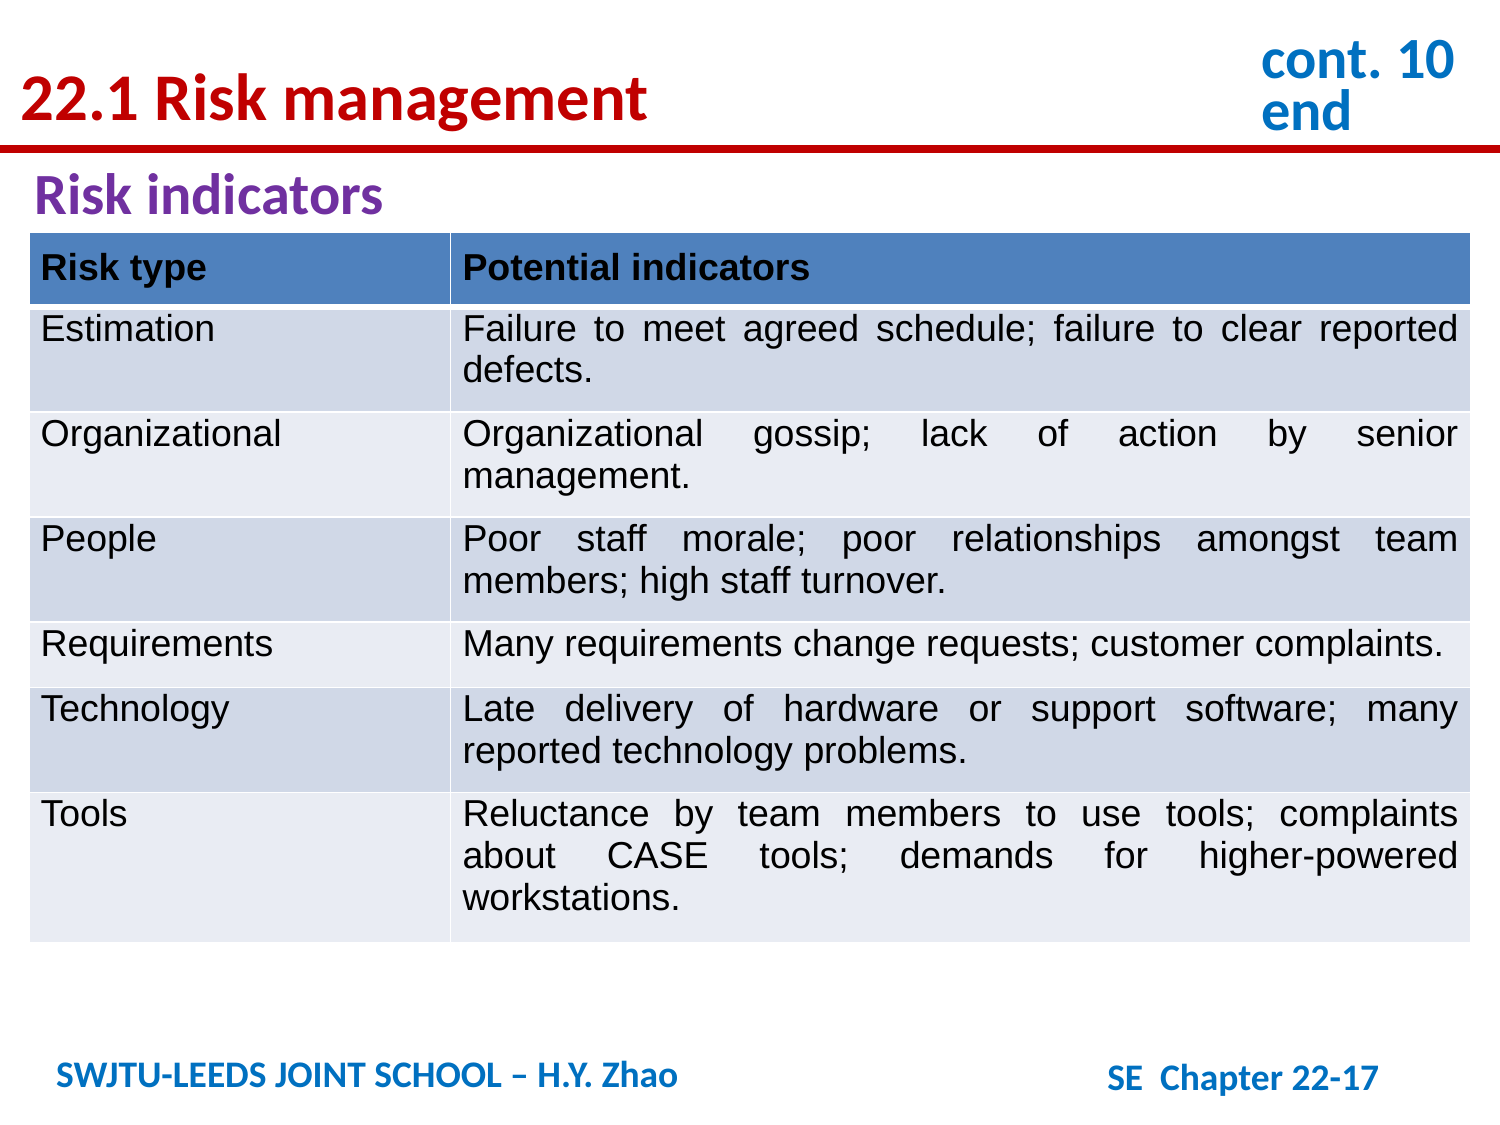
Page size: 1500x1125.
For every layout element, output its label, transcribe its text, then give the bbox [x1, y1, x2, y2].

table_cell Many requirements change requests; customer complaints. [451, 623, 1470, 687]
table_cell Failure to meet agreed schedule; failure to clear reported defects. [451, 310, 1470, 411]
table_header Risk type [30, 233, 450, 304]
slide_number SE Chapter 22-17 [1092, 1045, 1484, 1106]
footer SWJTU-LEEDS JOINT SCHOOL – H.Y. Zhao [41, 1042, 988, 1103]
table_cell Estimation [30, 310, 450, 411]
text_box Risk indicators [19, 149, 412, 234]
table_cell People [30, 518, 450, 621]
table_header Potential indicators [451, 233, 1470, 304]
table_cell Organizational [30, 413, 450, 516]
table_cell Late delivery of hardware or support software; many reported technology problems. [451, 688, 1470, 792]
table_cell Reluctance by team members to use tools; complaints about CASE tools; demands for higher-powered workstations. [451, 793, 1470, 942]
table_cell Organizational gossip; lack of action by senior management. [451, 413, 1470, 516]
text_box 22.1 Risk management [5, 30, 1246, 142]
text_box cont. 10 end [1246, 30, 1483, 202]
table_cell Requirements [30, 623, 450, 687]
table_cell Poor staff morale; poor relationships amongst team members; high staff turnover. [451, 518, 1470, 621]
table_cell Tools [30, 793, 450, 942]
table_cell Technology [30, 688, 450, 792]
